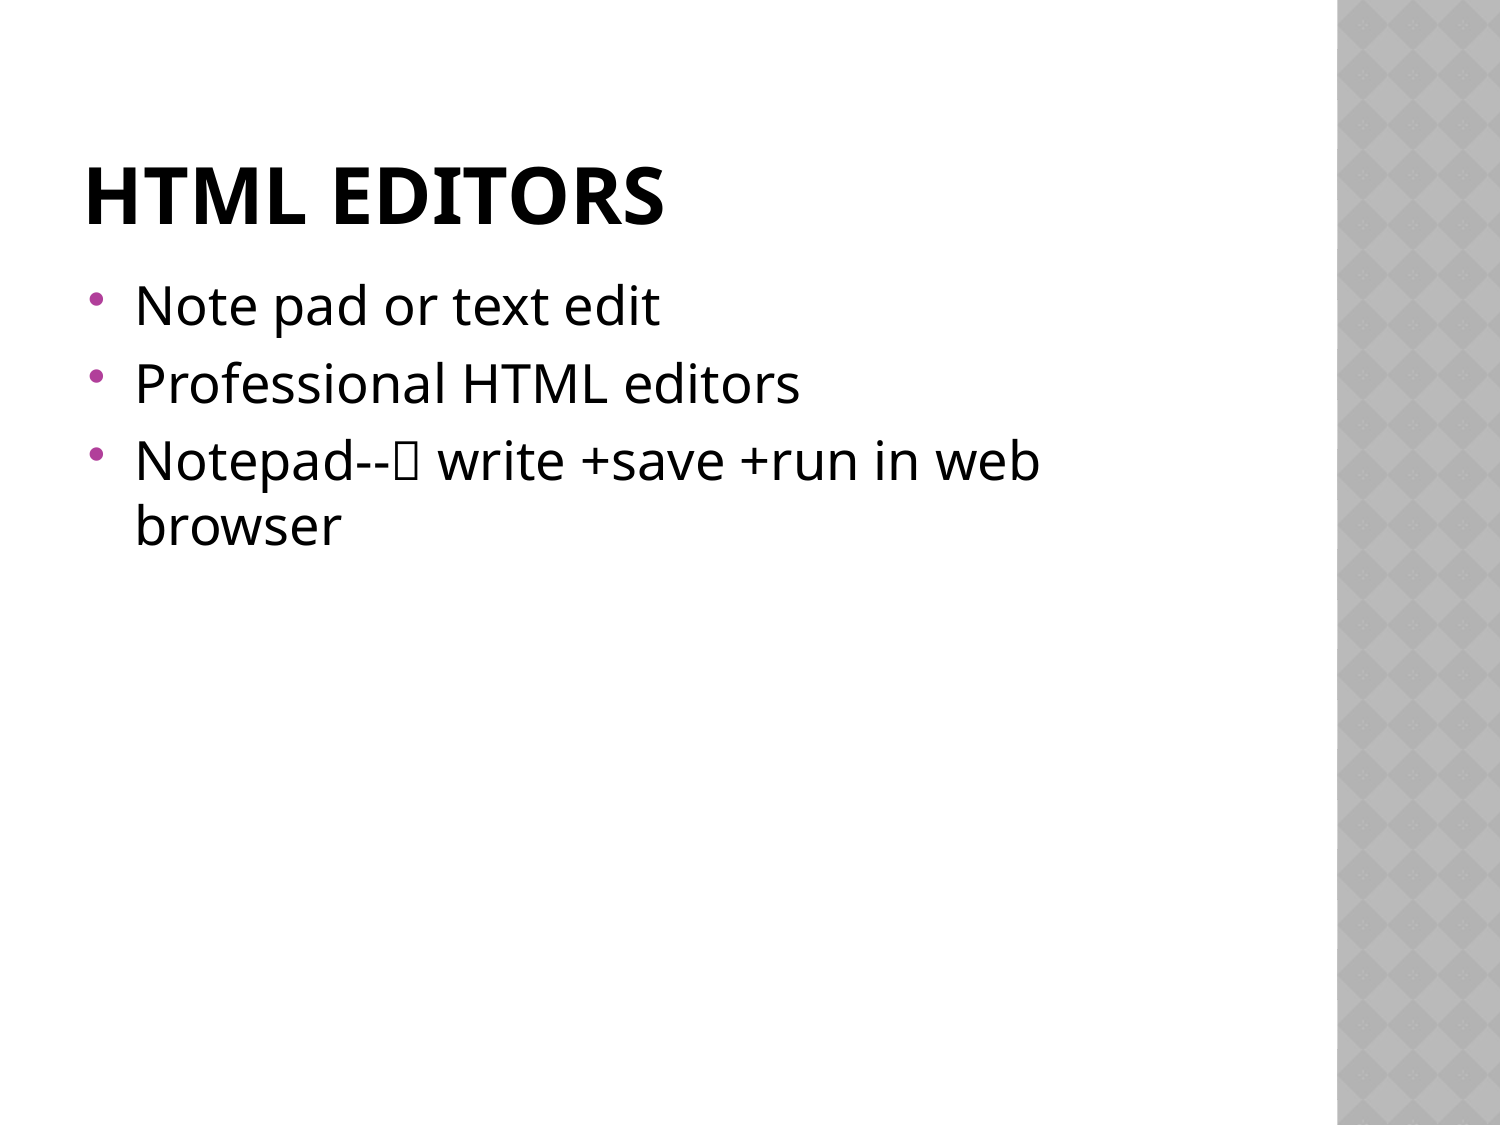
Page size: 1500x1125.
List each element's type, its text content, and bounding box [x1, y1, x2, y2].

title HTML Editors [75, 52, 1263, 240]
list Note pad or text edit Professional HTML editors Notepad-- write +save +run in web browser [75, 264, 1263, 1059]
